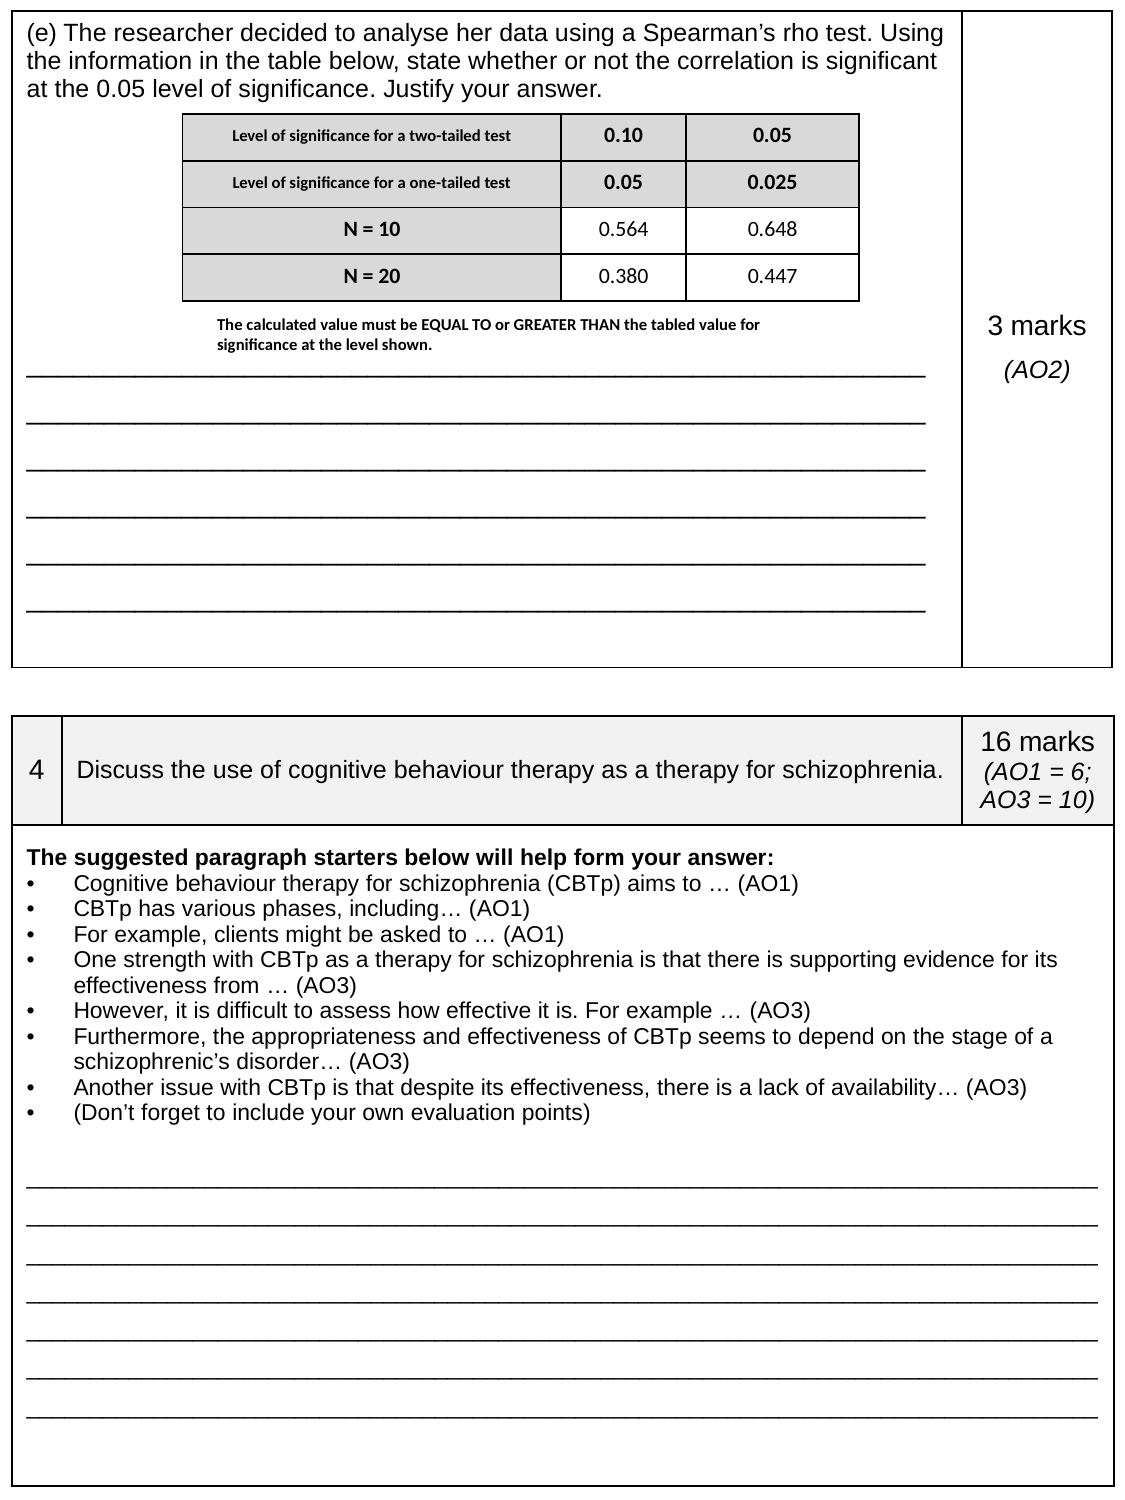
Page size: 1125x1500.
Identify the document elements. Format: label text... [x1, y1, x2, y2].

table_cell 0.05 [562, 162, 685, 207]
table_cell 0.564 [562, 208, 685, 253]
table_header 0.10 [562, 115, 685, 160]
table_header (e) The researcher decided to analyse her data using a Spearman’s rho test. Using the information in the table below, state whether or not the correlation is significant at the 0.05 level of significance. Justify your answer. __________________________________________________________ __________________________________________________________ __________________________________________________________ __________________________________________________________ __________________________________________________________ __________________________________________________________ [13, 12, 961, 667]
table_cell 0.648 [687, 208, 858, 253]
table_cell Level of significance for a one-tailed test [183, 162, 560, 207]
table_header 4 [13, 717, 61, 824]
table_cell 0.380 [562, 255, 685, 300]
table_header 0.05 [687, 115, 858, 160]
text_box The calculated value must be EQUAL TO or GREATER THAN the tabled value for significance at the level shown. [202, 306, 860, 362]
table_cell 0.025 [687, 162, 858, 207]
table_cell The suggested paragraph starters below will help form your answer: Cognitive behaviour therapy for schizophrenia (CBTp) aims to … (AO1) CBTp has various phases, including… (AO1) For example, clients might be asked to … (AO1) One strength with CBTp as a therapy for schizophrenia is that there is supporting evidence for its effectiveness from … (AO3) However, it is difficult to assess how effective it is. For example … (AO3) Furthermore, the appropriateness and effectiveness of CBTp seems to depend on the stage of a schizophrenic’s disorder… (AO3) Another issue with CBTp is that despite its effectiveness, there is a lack of availability… (AO3) (Don’t forget to include your own evaluation points) ________________________________________________________________________________________________________________________________________________________________________ ________________________________________________________________________________________________________________________________________________________________________ ____________________________________________________________________________________ ________________________________________________________________________________________________________________________________________________________________________ [13, 826, 1113, 1485]
table_header Level of significance for a two-tailed test [183, 115, 560, 160]
table_cell N = 10 [183, 208, 560, 253]
table_header Discuss the use of cognitive behaviour therapy as a therapy for schizophrenia. [63, 717, 961, 824]
table_header 16 marks (AO1 = 6; AO3 = 10) [963, 717, 1113, 824]
table_cell 0.447 [687, 255, 858, 300]
table_header 3 marks (AO2) [963, 12, 1111, 667]
table_cell N = 20 [183, 255, 560, 300]
